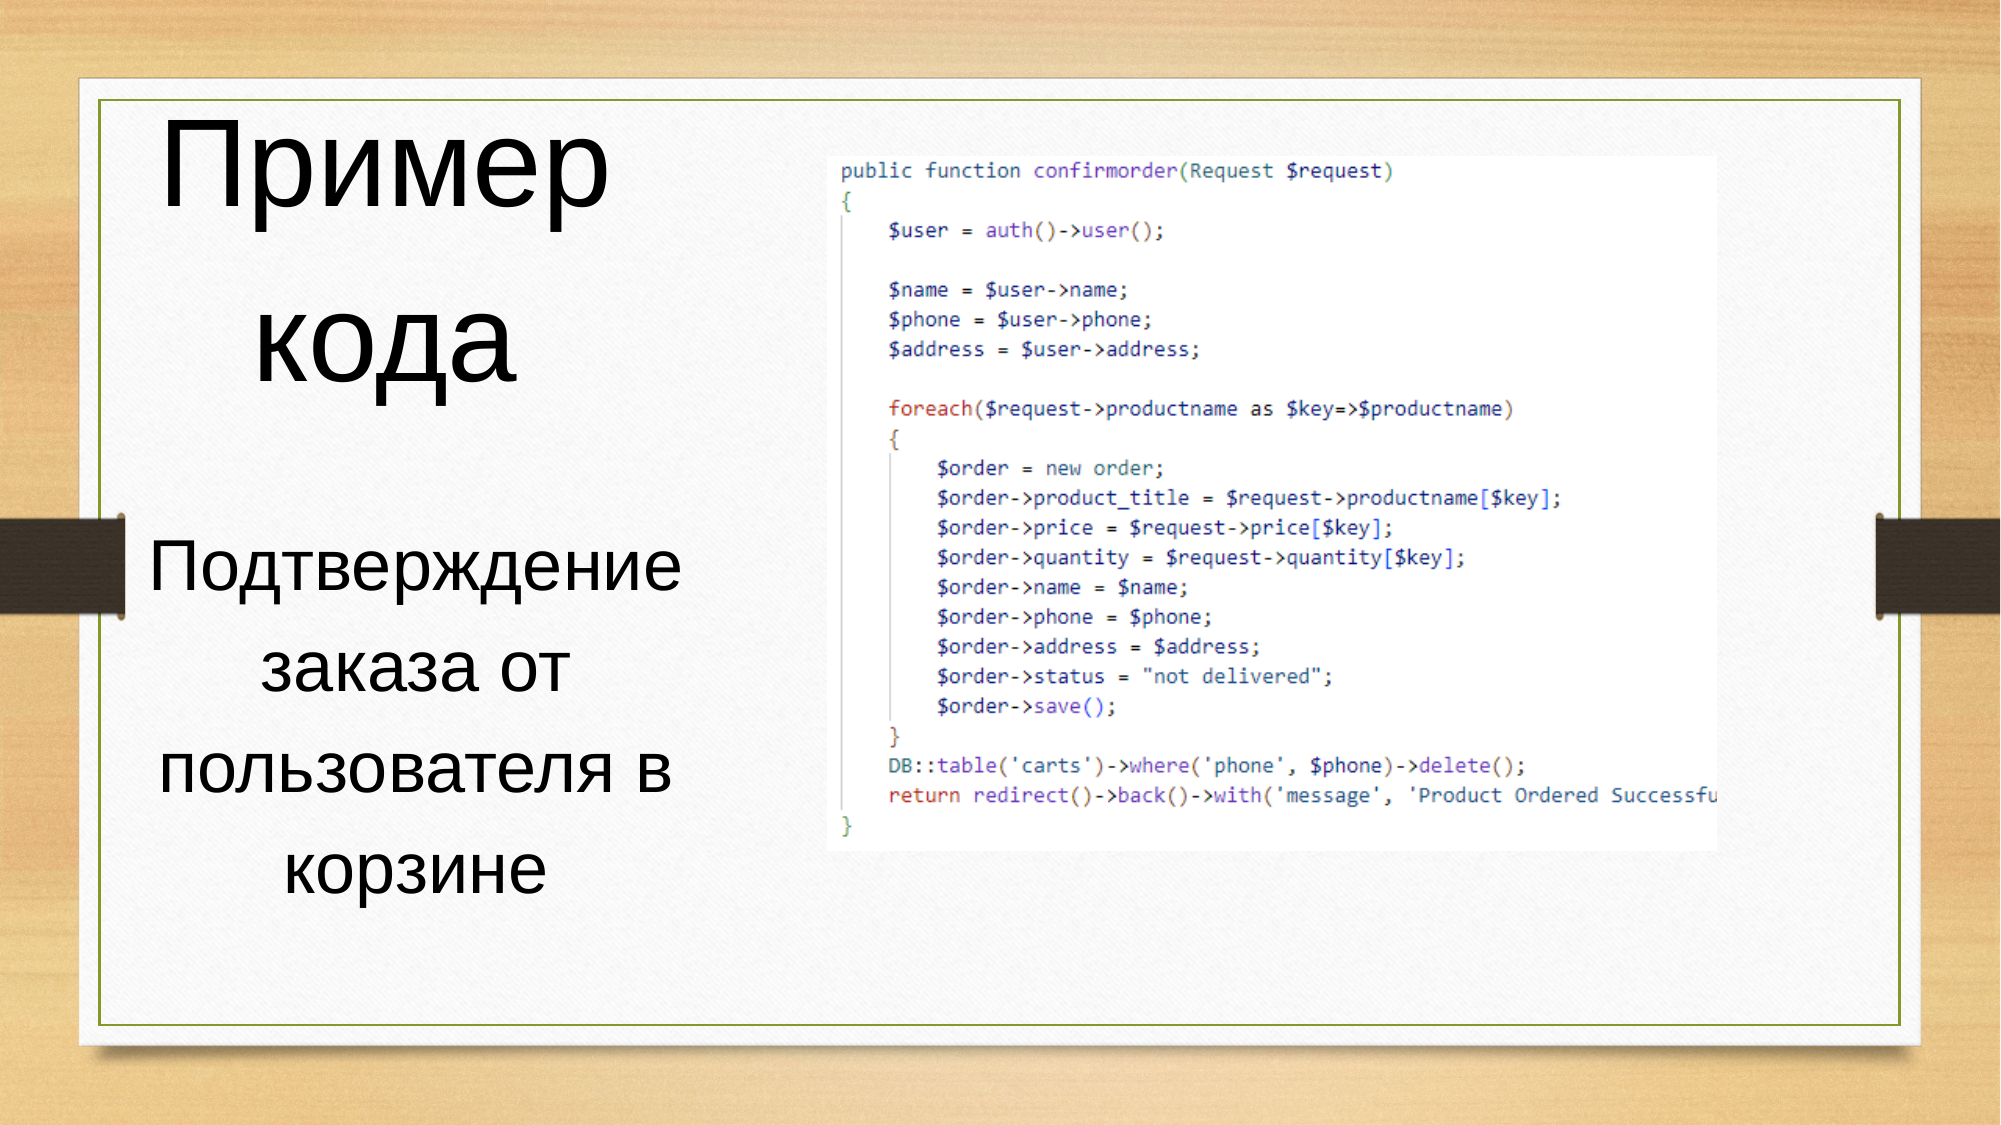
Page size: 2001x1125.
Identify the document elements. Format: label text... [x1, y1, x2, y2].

text_box Подтверждение заказа от пользователя в корзине [104, 503, 728, 908]
picture [0, 0, 2001, 1125]
text_box Пример кода [142, 56, 628, 407]
